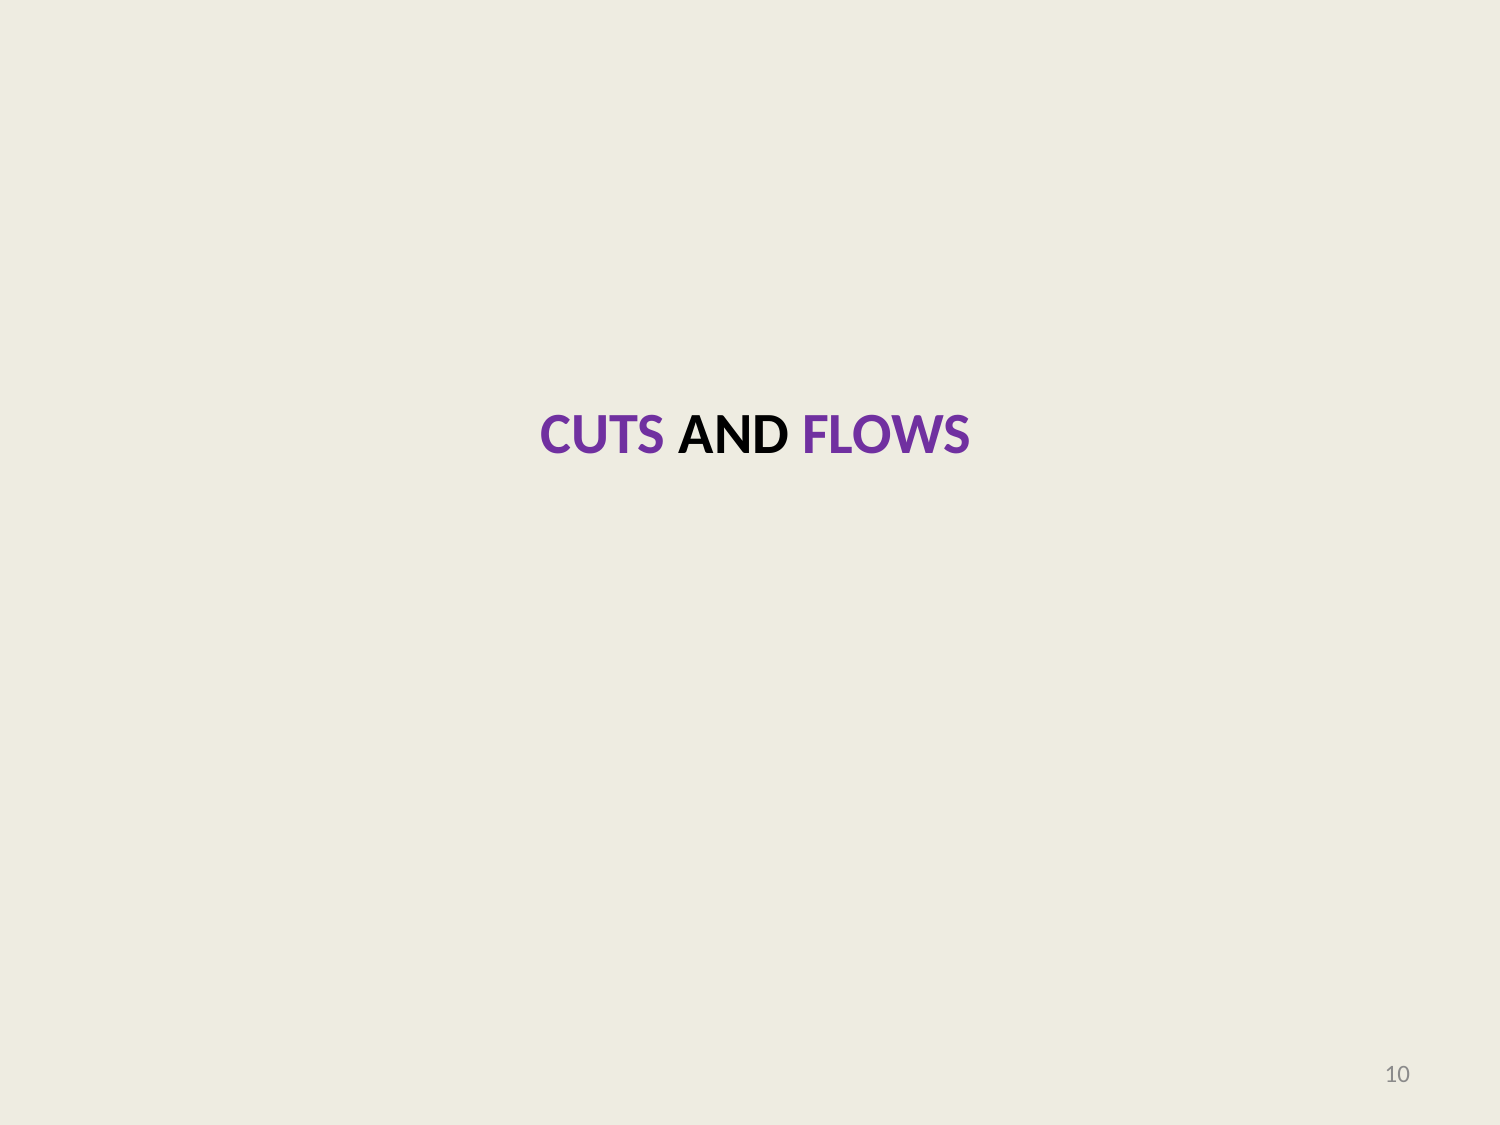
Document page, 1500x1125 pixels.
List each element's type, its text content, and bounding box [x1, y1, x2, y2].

slide_number 10 [1074, 1042, 1425, 1103]
title Cuts and Flows [118, 387, 1394, 611]
